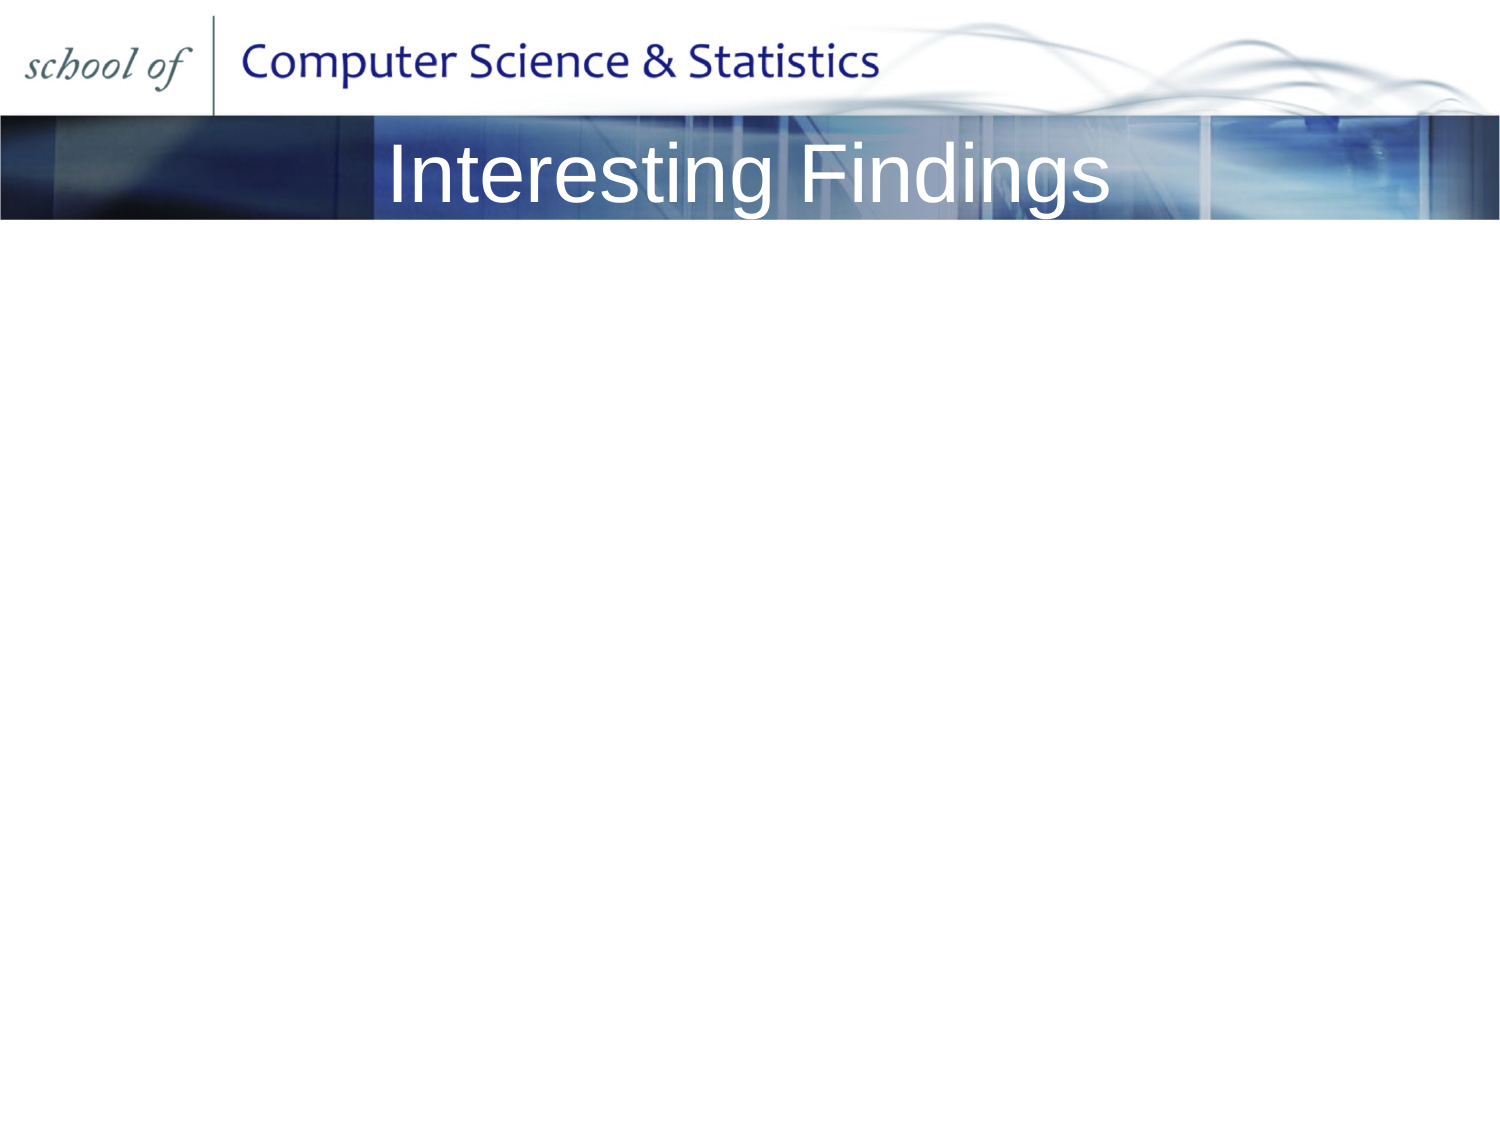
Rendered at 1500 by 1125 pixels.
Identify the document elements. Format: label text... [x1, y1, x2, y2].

title Interesting Findings [74, 74, 1426, 263]
picture [0, 0, 1500, 220]
